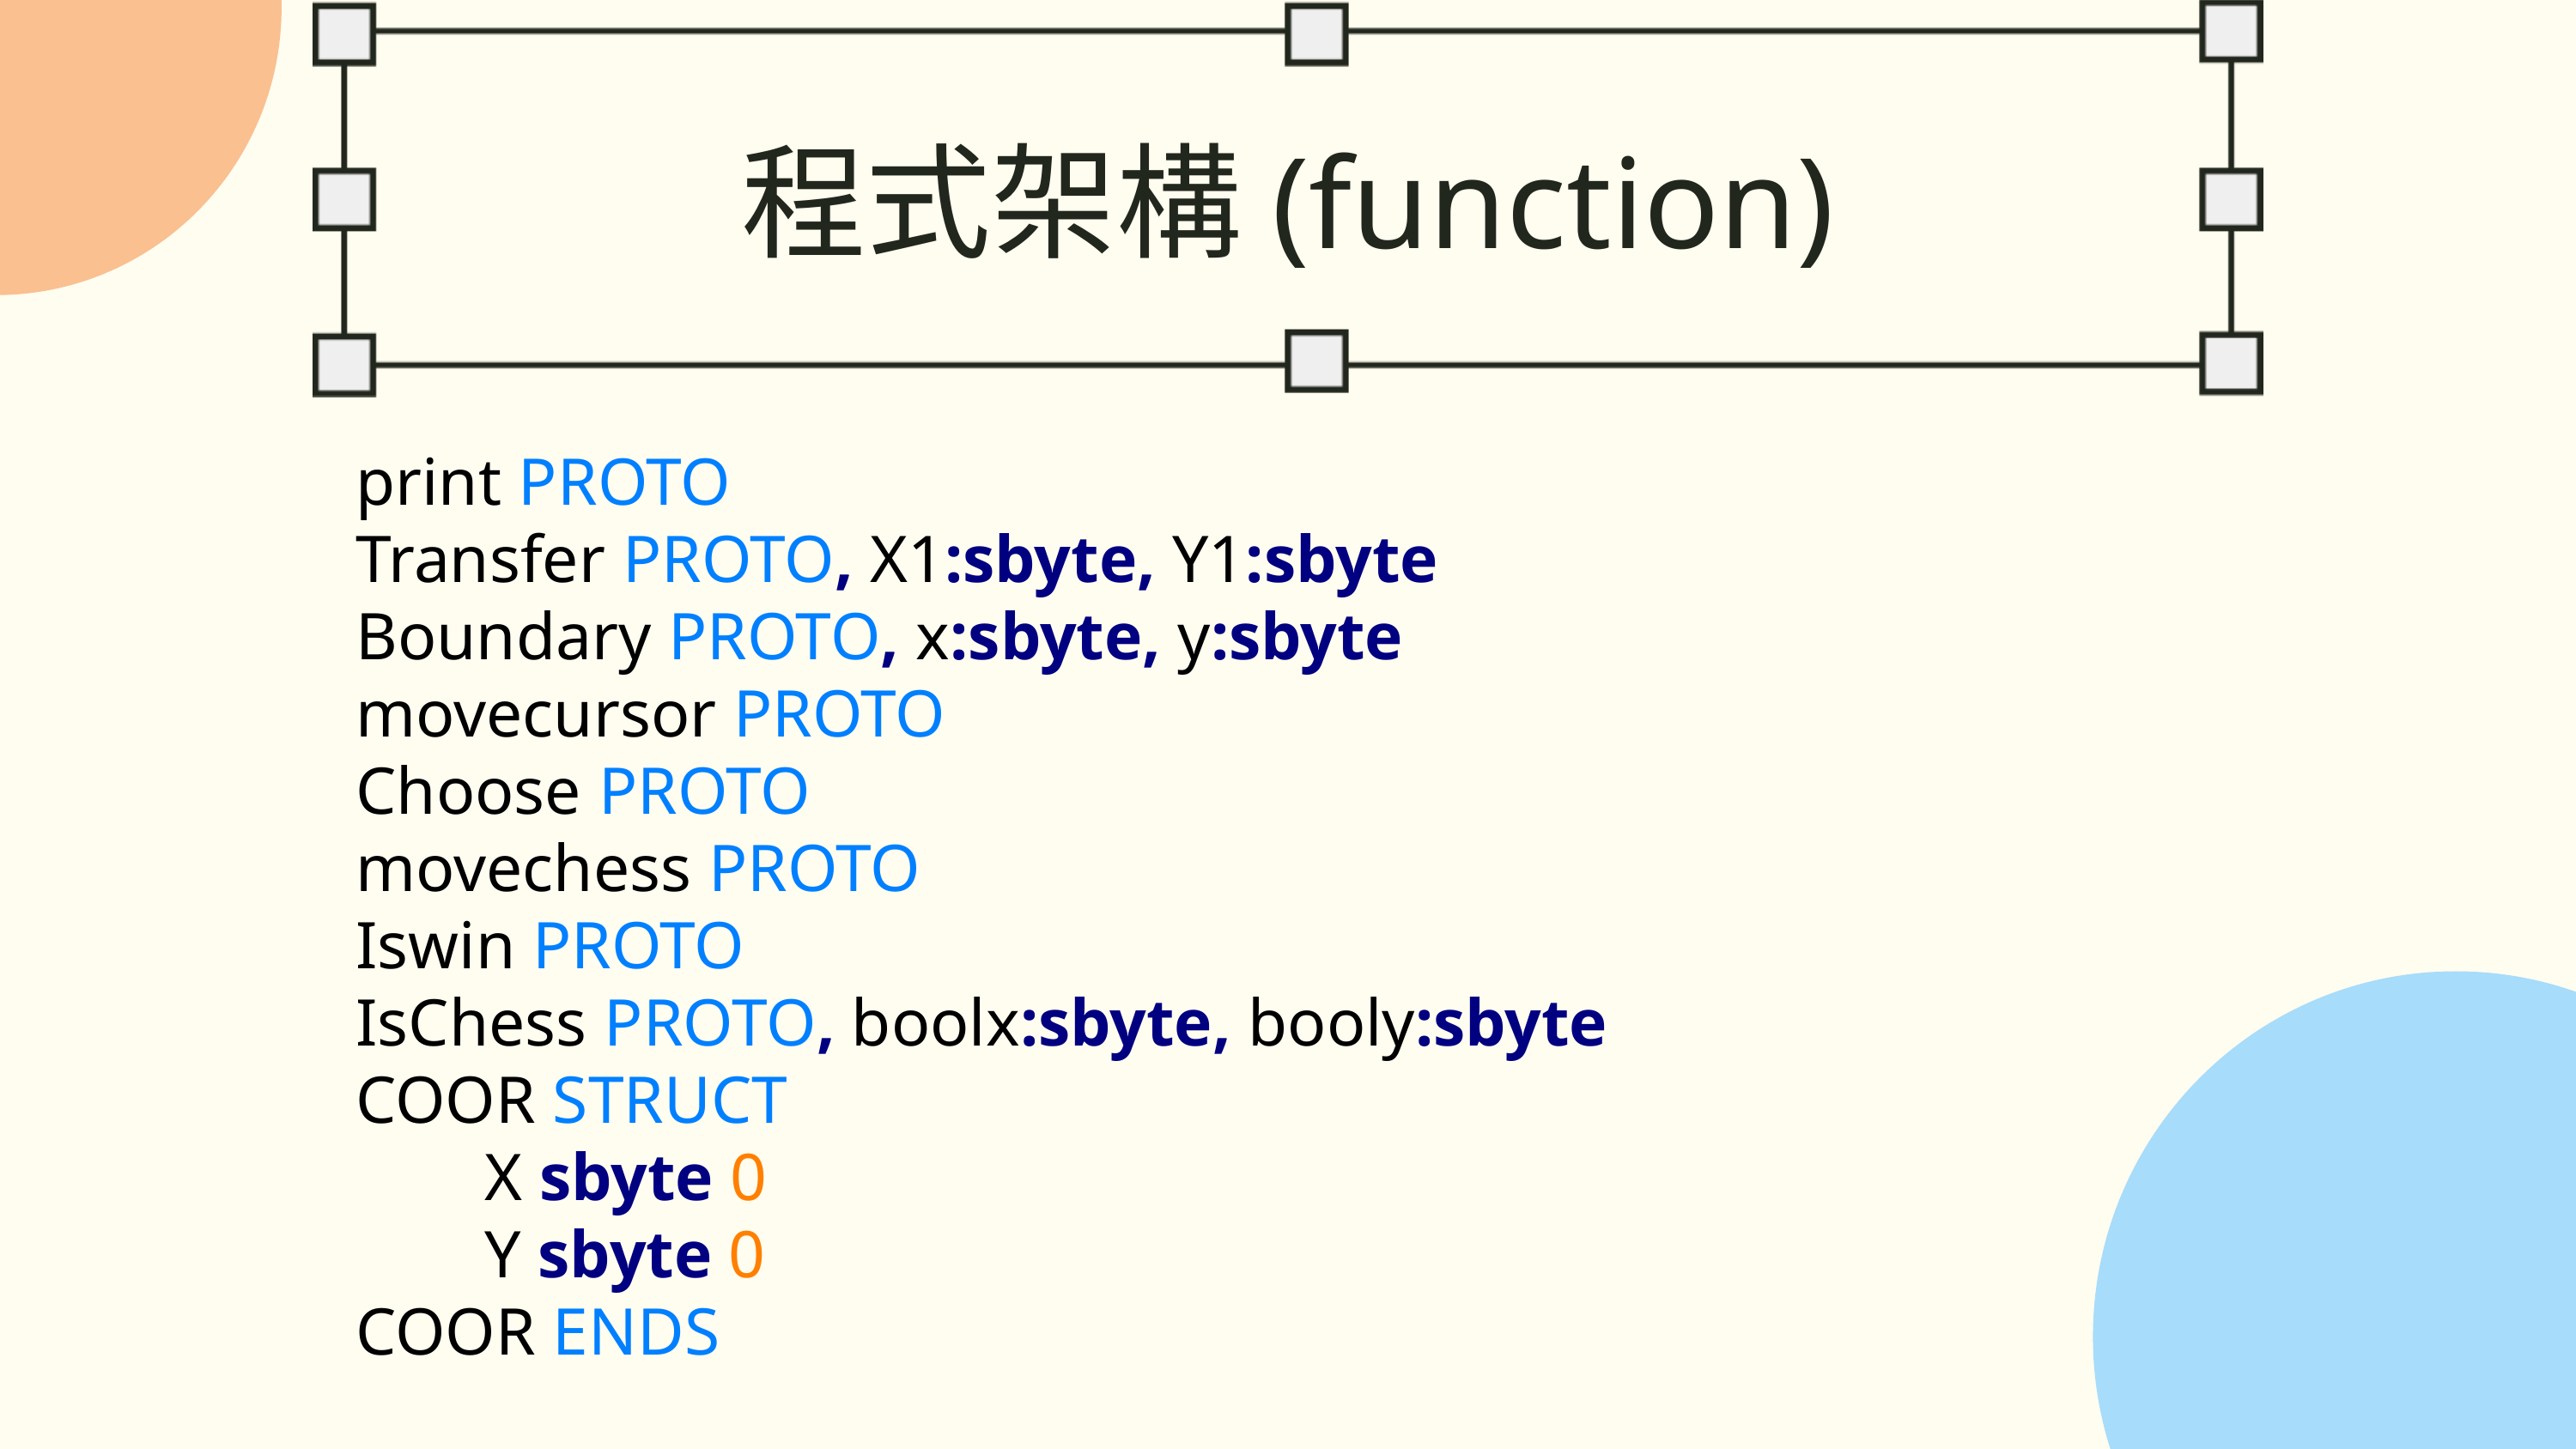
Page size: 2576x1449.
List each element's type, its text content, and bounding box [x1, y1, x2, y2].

picture [313, 0, 2263, 397]
text_box print PROTO Transfer PROTO, X1:sbyte, Y1:sbyte Boundary PROTO, x:sbyte, y:sbyte movecursor PROTO Choose PROTO movechess PROTO Iswin PROTO IsChess PROTO, boolx:sbyte, booly:sbyte COOR STRUCT X sbyte 0 Y sbyte 0 COOR ENDS [343, 434, 2093, 1374]
text_box [2093, 971, 2576, 1449]
text_box [0, 0, 282, 295]
